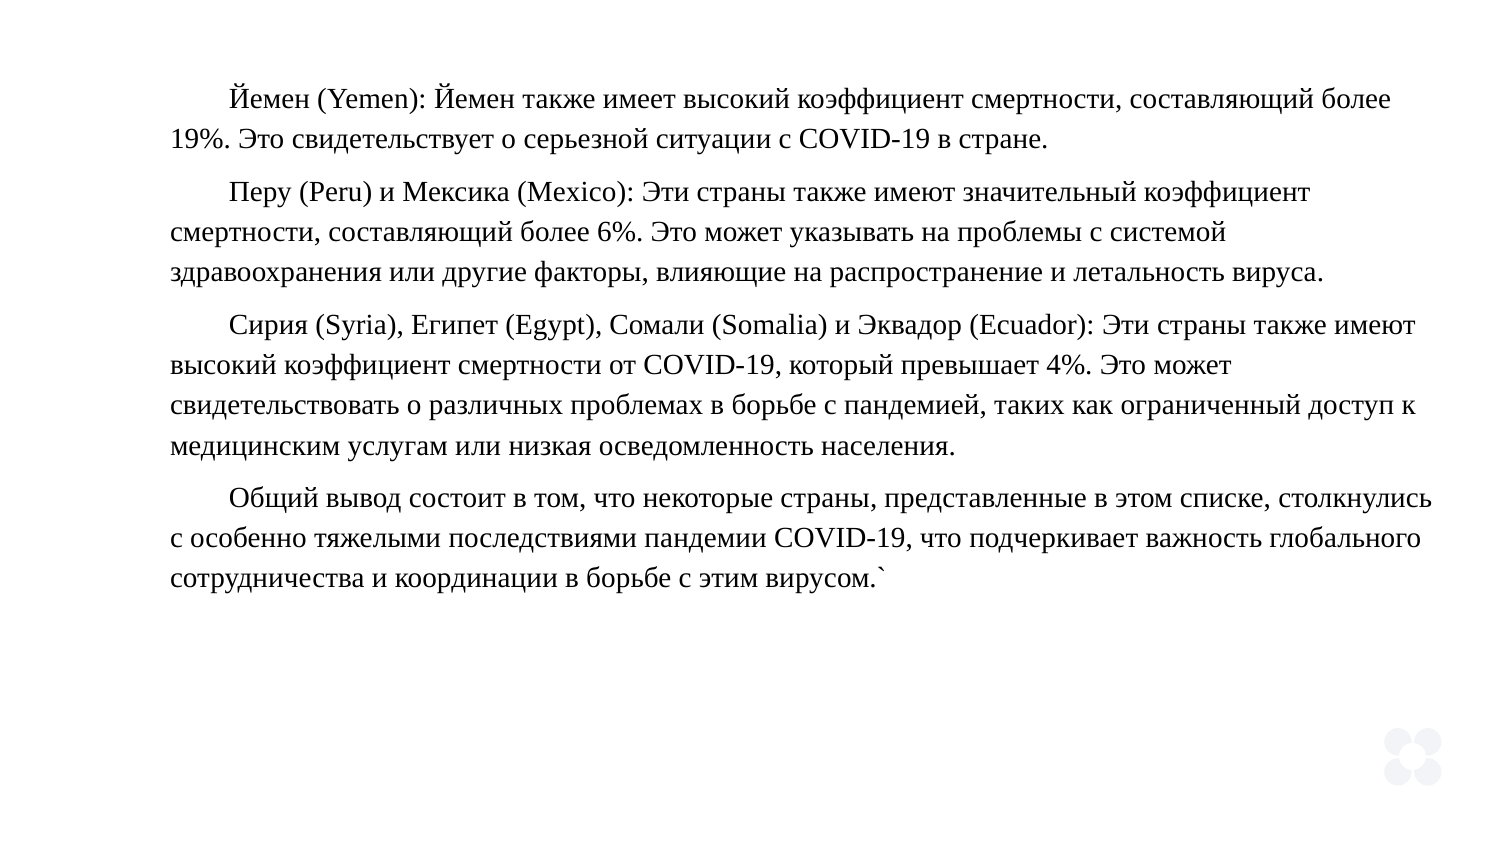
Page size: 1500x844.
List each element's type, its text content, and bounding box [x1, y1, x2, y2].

text_box Йемен (Yemen): Йемен также имеет высокий коэффициент смертности, составляющий более 19%. Это свидетельствует о серьезной ситуации с COVID-19 в стране. Перу (Peru) и Мексика (Mexico): Эти страны также имеют значительный коэффициент смертности, составляющий более 6%. Это может указывать на проблемы с системой здравоохранения или другие факторы, влияющие на распространение и летальность вируса. Сирия (Syria), Египет (Egypt), Сомали (Somalia) и Эквадор (Ecuador): Эти страны также имеют высокий коэффициент смертности от COVID-19, который превышает 4%. Это может свидетельствовать о различных проблемах в борьбе с пандемией, таких как ограниченный доступ к медицинским услугам или низкая осведомленность населения. Общий вывод состоит в том, что некоторые страны, представленные в этом списке, столкнулись с особенно тяжелыми последствиями пандемии COVID-19, что подчеркивает важность глобального сотрудничества и координации в борьбе с этим вирусом.` [154, 59, 1449, 609]
